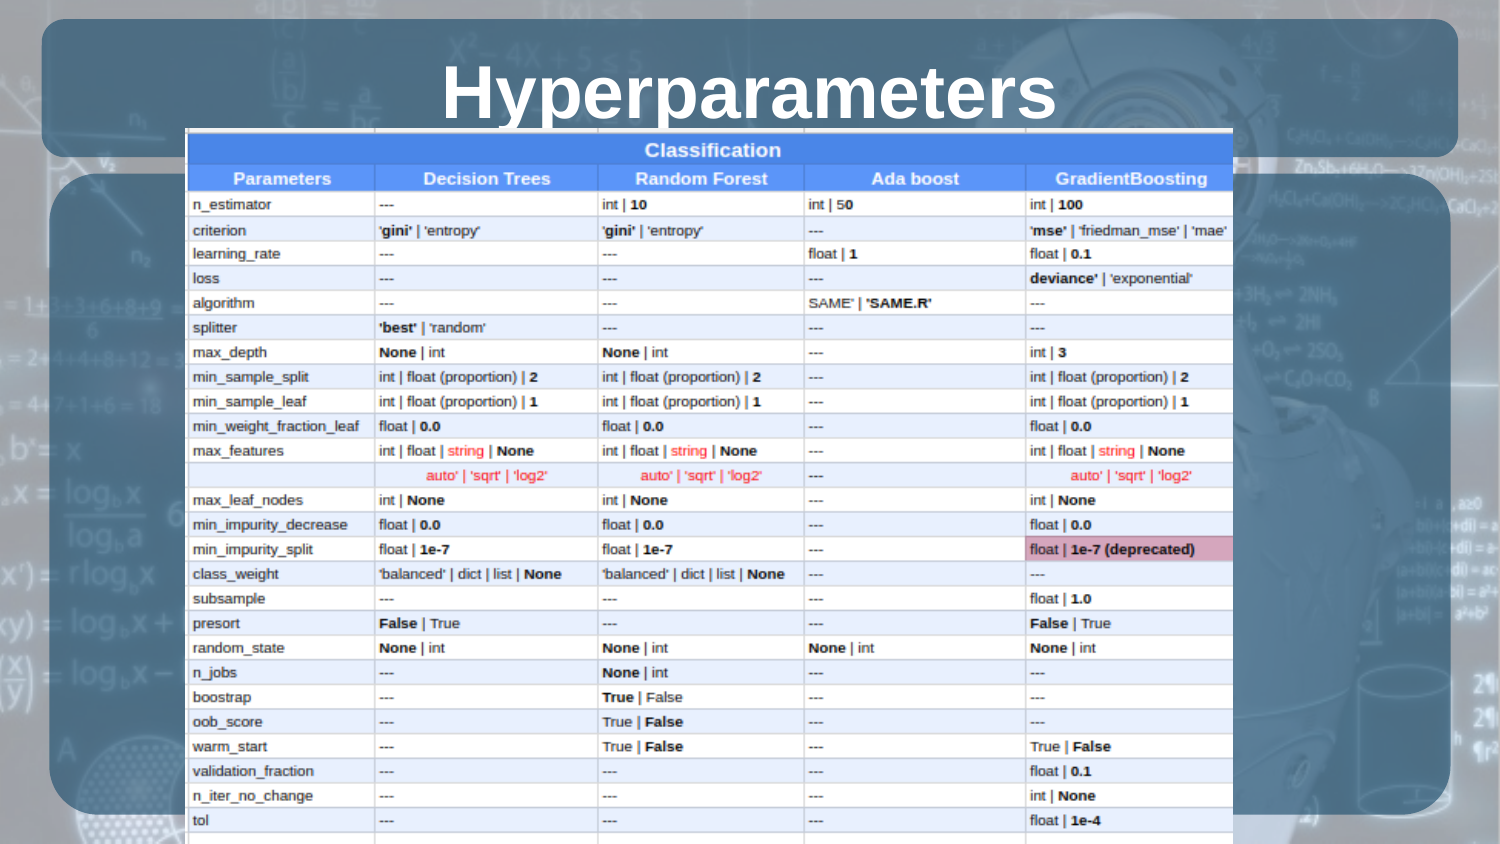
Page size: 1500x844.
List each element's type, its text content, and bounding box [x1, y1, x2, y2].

title Hyperparameters [49, 43, 1451, 134]
picture [0, 0, 1500, 844]
